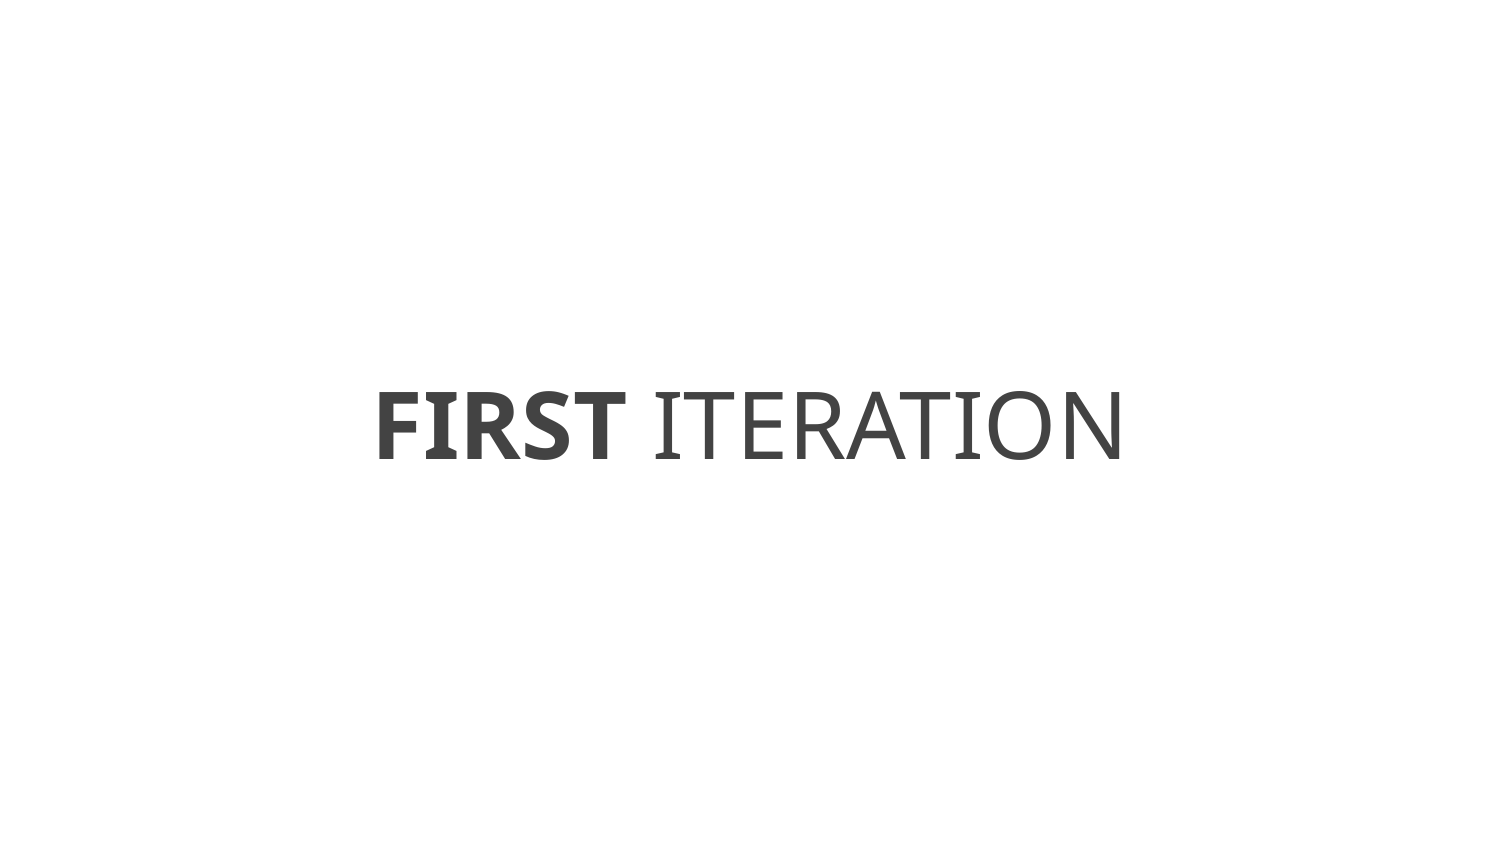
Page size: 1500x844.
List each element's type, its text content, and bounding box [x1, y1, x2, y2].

title FIRST ITERATION [312, 380, 1188, 464]
